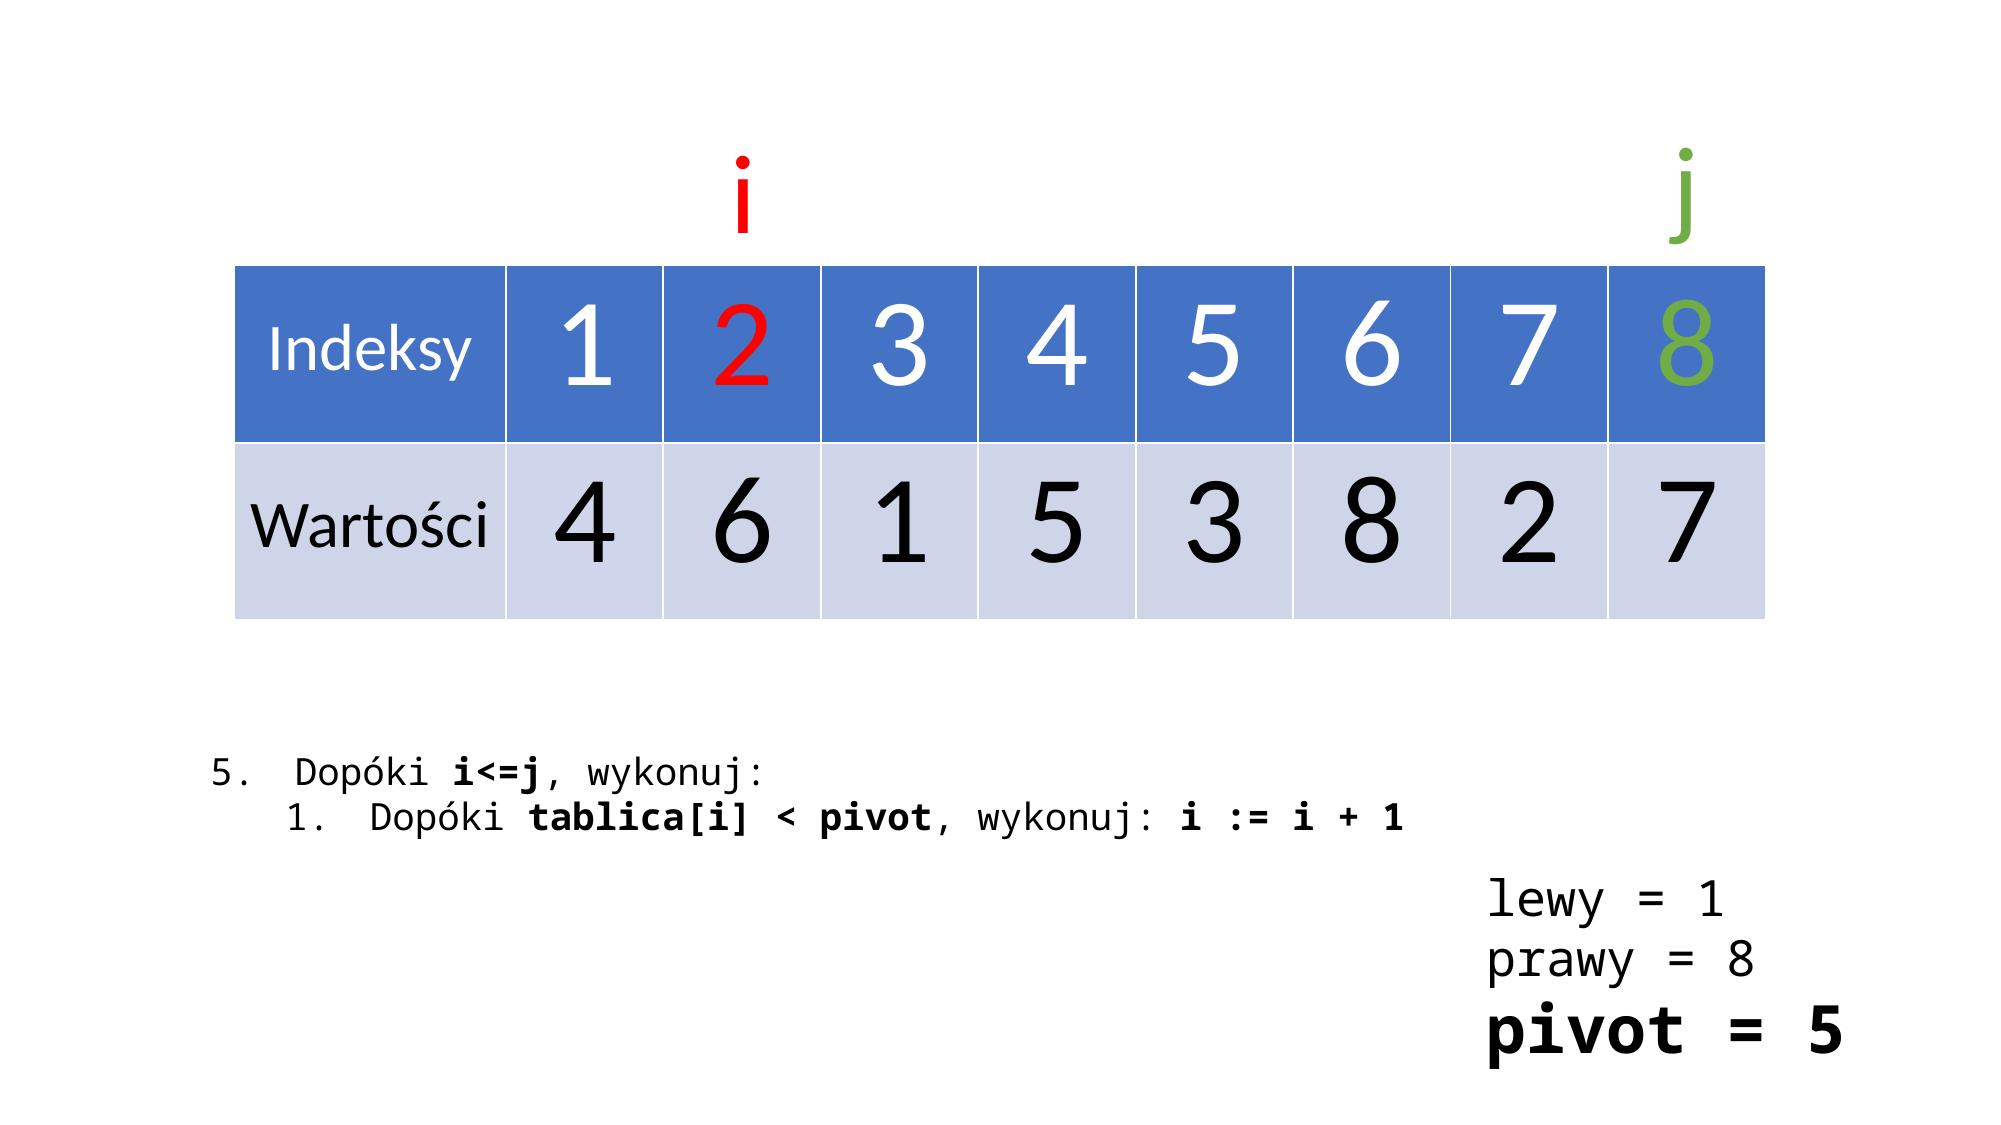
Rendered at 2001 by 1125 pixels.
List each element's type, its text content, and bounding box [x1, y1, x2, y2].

table_header 4 [979, 266, 1135, 442]
table_header 1 [507, 266, 662, 442]
text_box j [1657, 105, 1715, 256]
table_header Indeksy [235, 266, 505, 442]
table_cell 2 [1451, 444, 1607, 619]
table_header 2 [664, 266, 820, 442]
table_cell 6 [664, 444, 820, 619]
table_cell Wartości [235, 444, 505, 619]
text_box lewy = 1 prawy = 8 pivot = 5 [1471, 859, 1862, 1075]
table_header 7 [1451, 266, 1607, 442]
table_cell 3 [1137, 444, 1292, 619]
table_header 5 [1137, 266, 1292, 442]
table_cell 8 [1294, 444, 1450, 619]
text_box i [715, 113, 772, 264]
table_header 8 [1609, 266, 1765, 442]
table_cell 1 [822, 444, 977, 619]
table_header 3 [822, 266, 977, 442]
text_box Dopóki i<=j, wykonuj: Dopóki tablica[i] < pivot, wykonuj: i := i + 1 [195, 740, 1420, 891]
table_cell 4 [507, 444, 662, 619]
table_cell 7 [1609, 444, 1765, 619]
table_cell 5 [979, 444, 1135, 619]
table_header 6 [1294, 266, 1450, 442]
